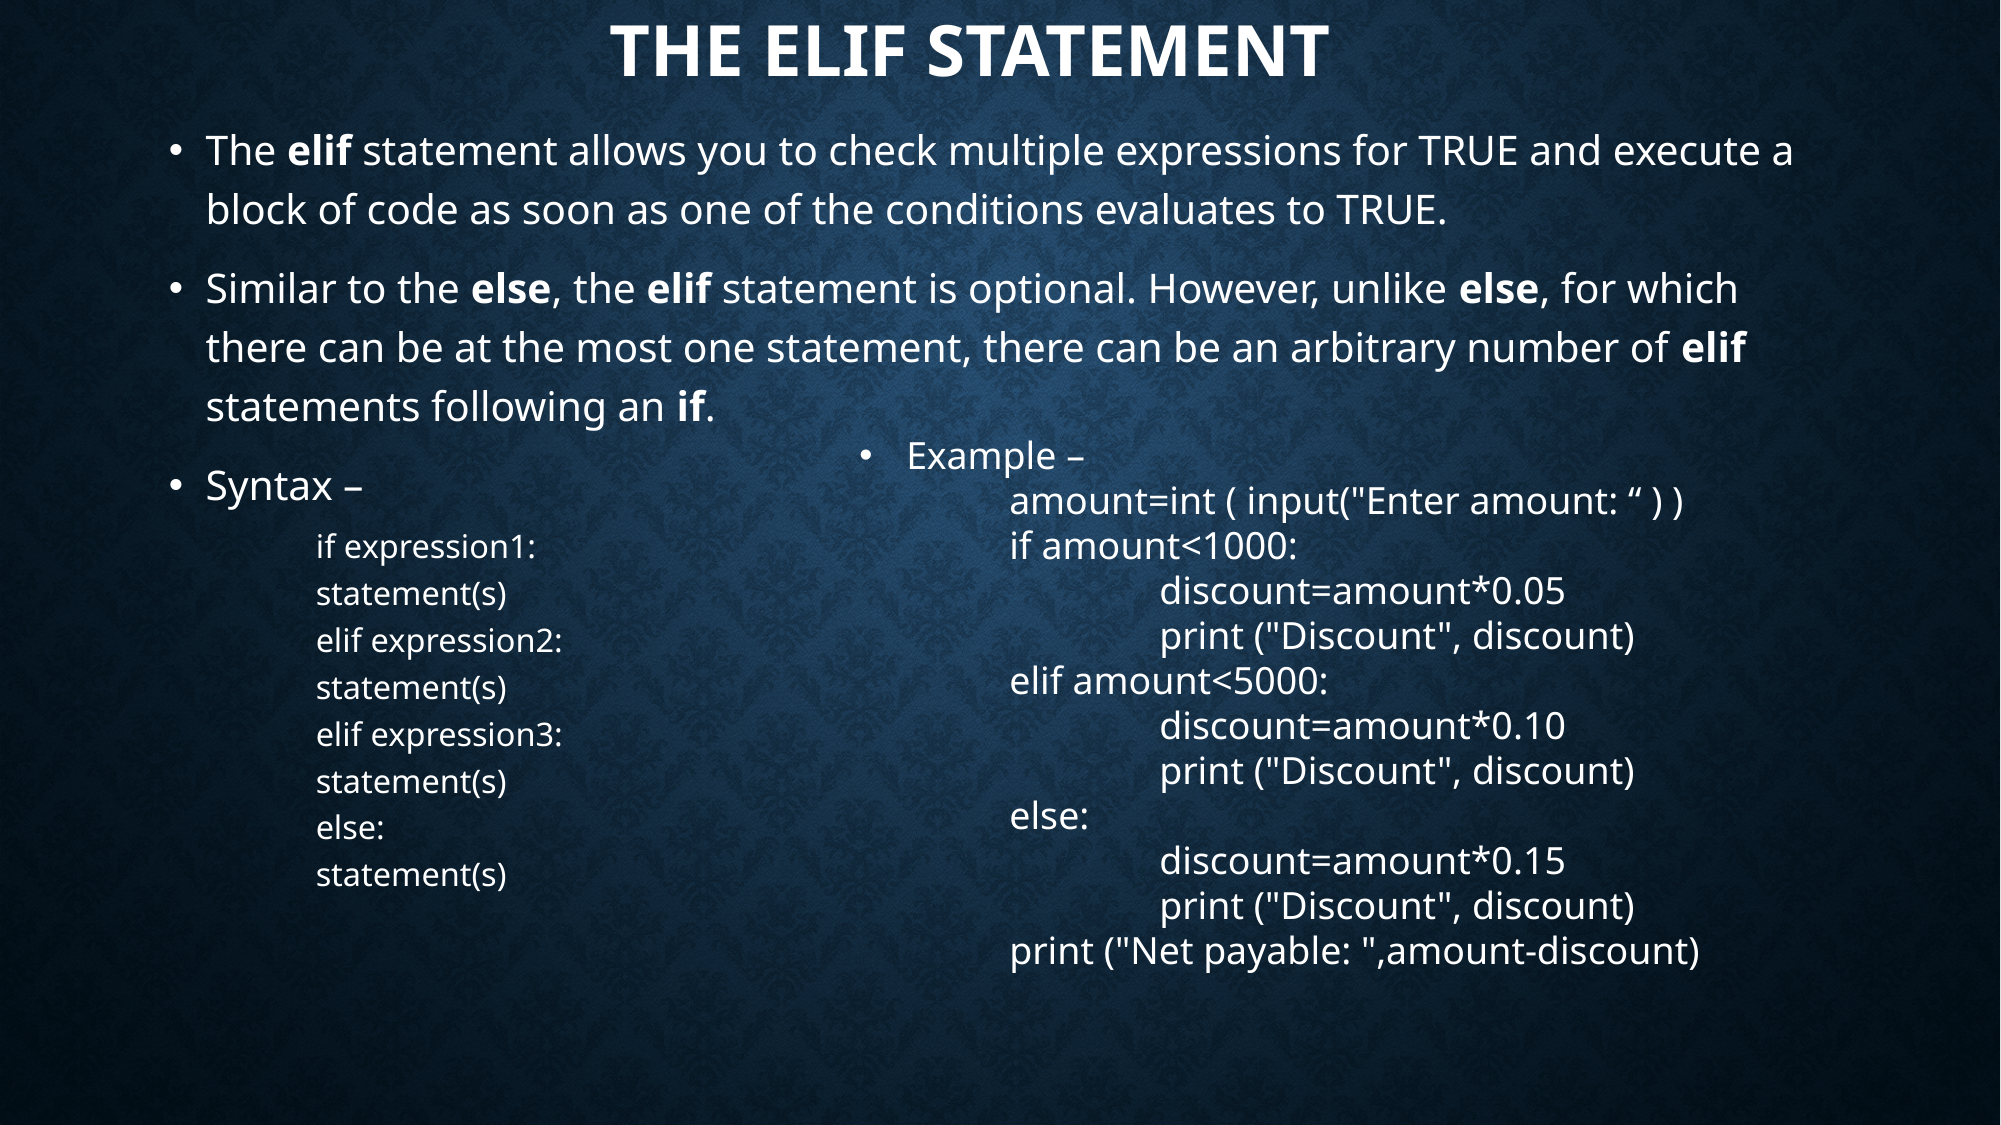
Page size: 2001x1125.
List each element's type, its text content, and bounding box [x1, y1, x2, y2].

list The elif statement allows you to check multiple expressions for TRUE and execute a block of code as soon as one of the conditions evaluates to TRUE. Similar to the else, the elif statement is optional. However, unlike else, for which there can be at the most one statement, there can be an arbitrary number of elif statements following an if. Syntax – if expression1: statement(s) elif expression2: statement(s) elif expression3: statement(s) else: statement(s) [153, 107, 1853, 1045]
text_box Example – amount=int ( input("Enter amount: “ ) ) if amount<1000: discount=amount*0.05 print ("Discount", discount) elif amount<5000: discount=amount*0.10 print ("Discount", discount) else: discount=amount*0.15 print ("Discount", discount) print ("Net payable: ",amount-discount) [844, 424, 1767, 1025]
title The elif Statement [130, 0, 1829, 108]
